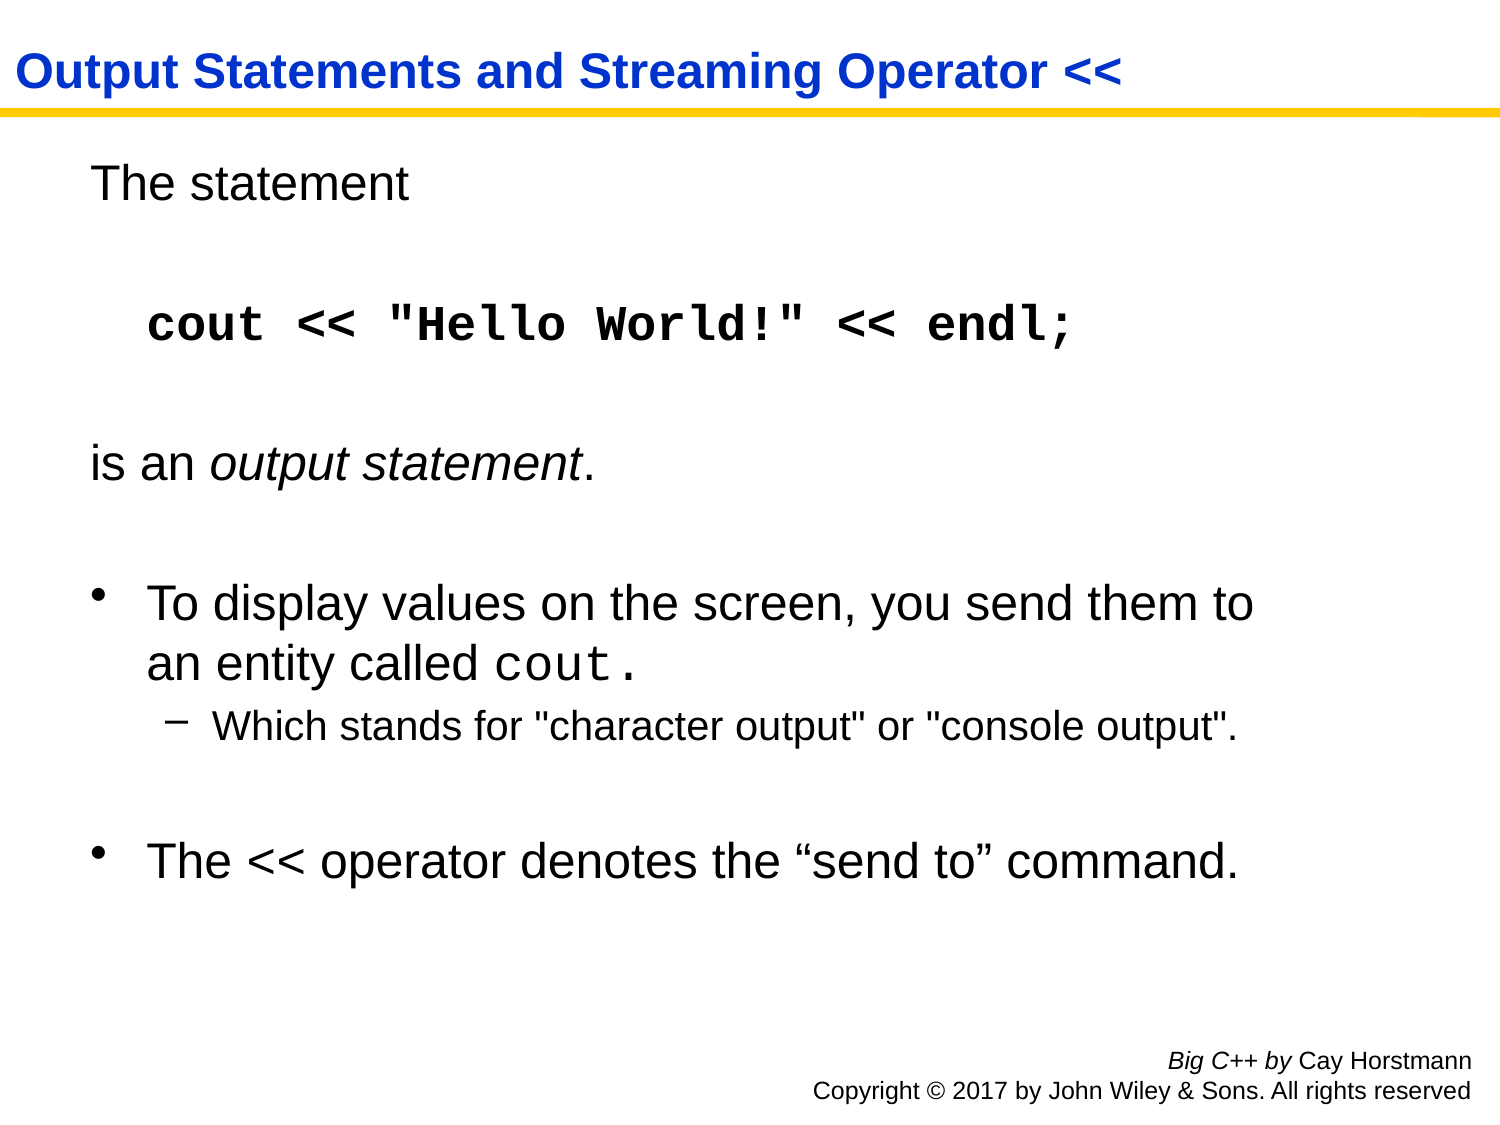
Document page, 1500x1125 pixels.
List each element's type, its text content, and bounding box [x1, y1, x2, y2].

title Output Statements and Streaming Operator << [0, 24, 1500, 113]
list The statement cout << "Hello World!" << endl; is an output statement. To display values on the screen, you send them to an entity called cout. Which stands for "character output" or "console output". The << operator denotes the “send to” command. [75, 143, 1425, 886]
text_box Big C++ by Cay Horstmann Copyright © 2017 by John Wiley & Sons. All rights reserved [624, 1037, 1488, 1100]
